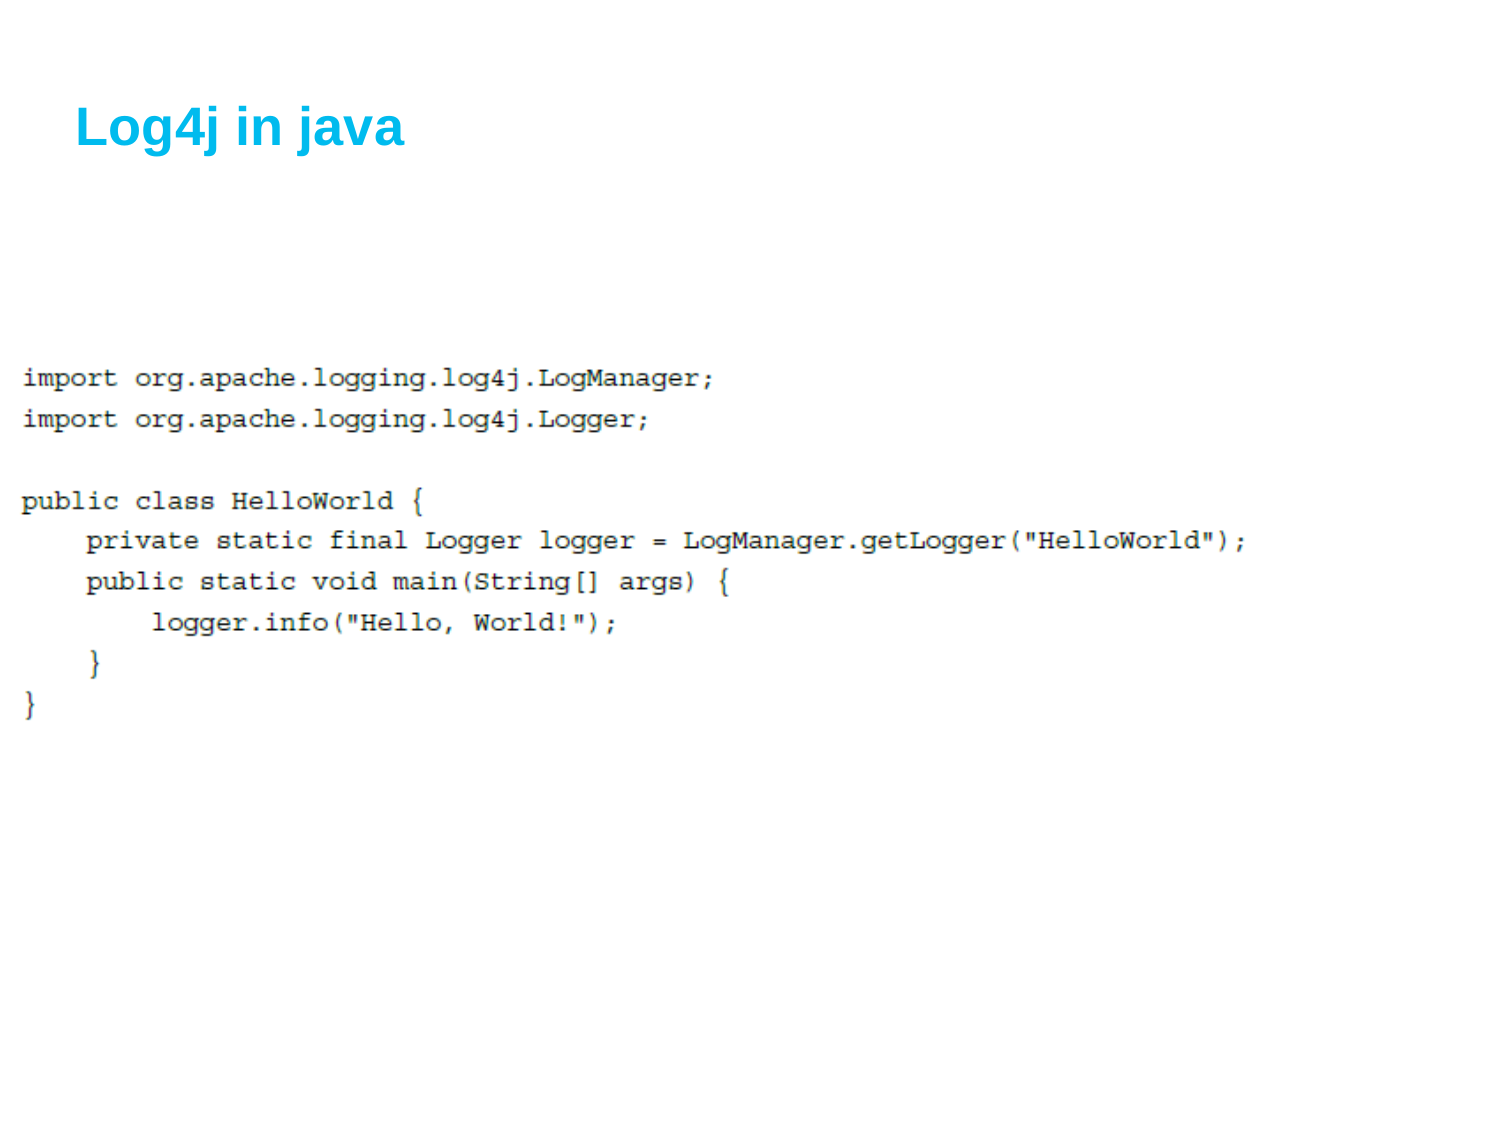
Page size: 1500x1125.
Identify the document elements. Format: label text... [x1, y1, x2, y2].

picture [10, 354, 1470, 721]
title Log4j in java [75, 27, 1422, 157]
